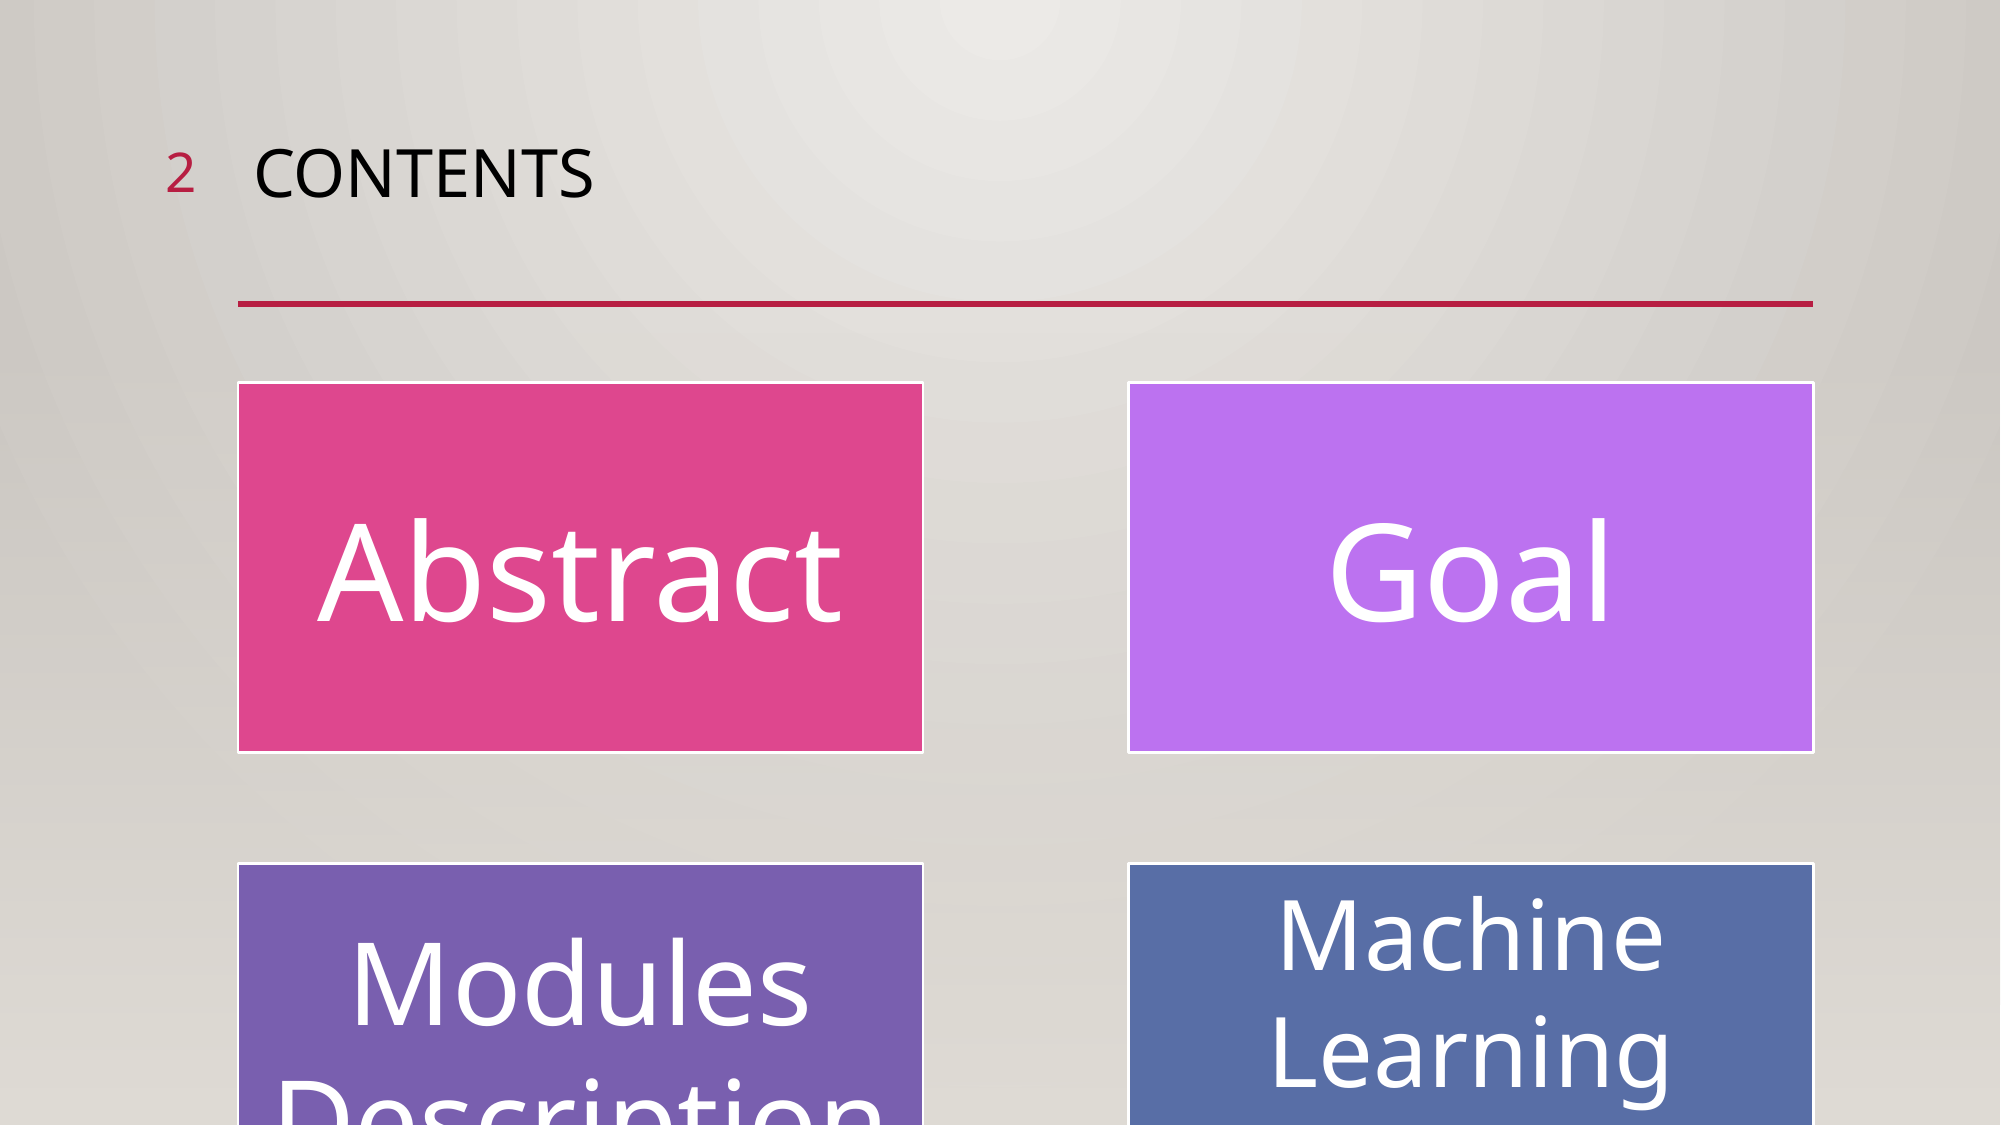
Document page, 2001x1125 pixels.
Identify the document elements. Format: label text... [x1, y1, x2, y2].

slide_number 2 [78, 131, 212, 214]
title Contents [238, 131, 1814, 303]
text_box [0, 0, 2000, 330]
text_box [0, 330, 2000, 1125]
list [237, 382, 1814, 994]
